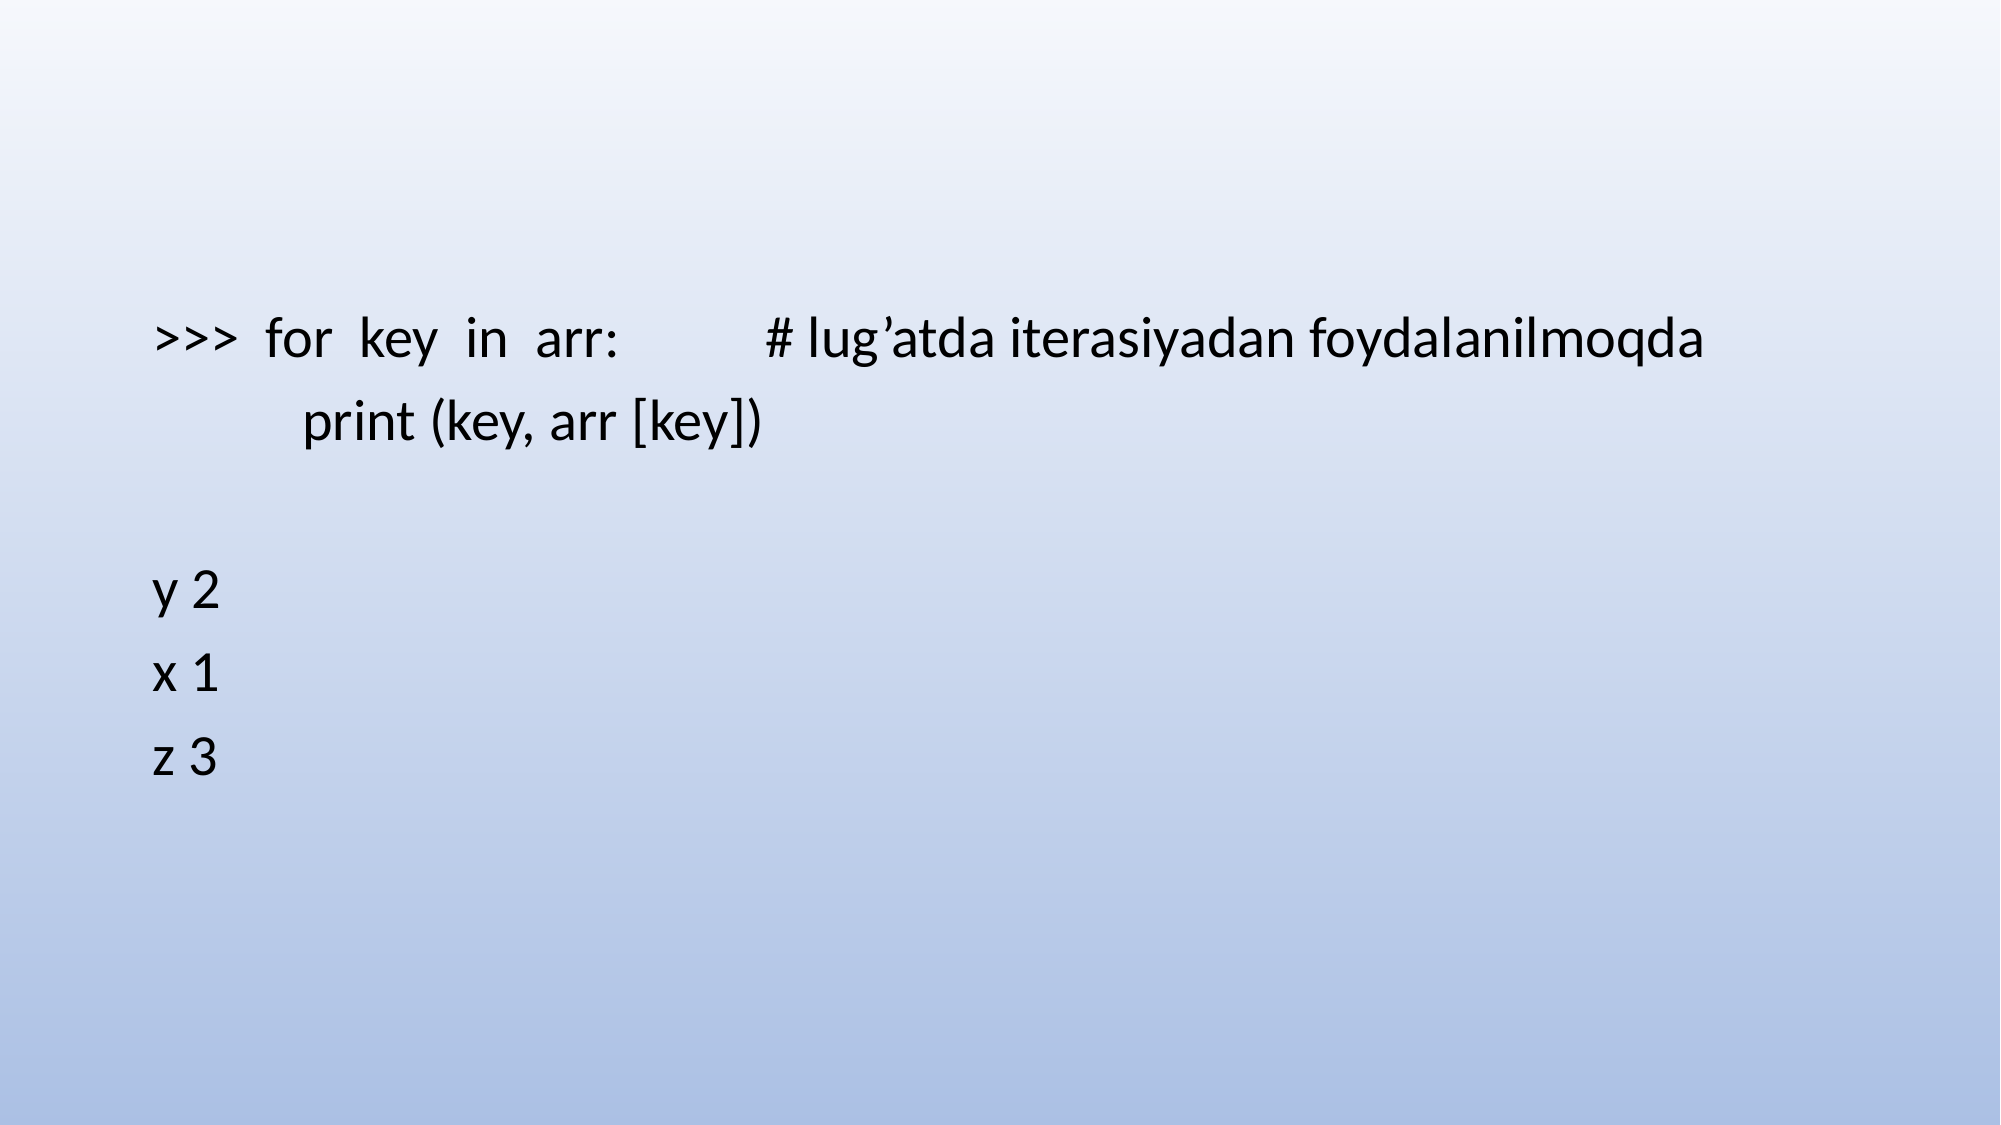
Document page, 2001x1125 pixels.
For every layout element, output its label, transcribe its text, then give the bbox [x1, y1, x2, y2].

list >>> for key in arr: # lug’atda iterasiyadan foydalanilmoqda print (key, arr [key]) у 2 х 1 z 3 [137, 299, 1863, 1014]
